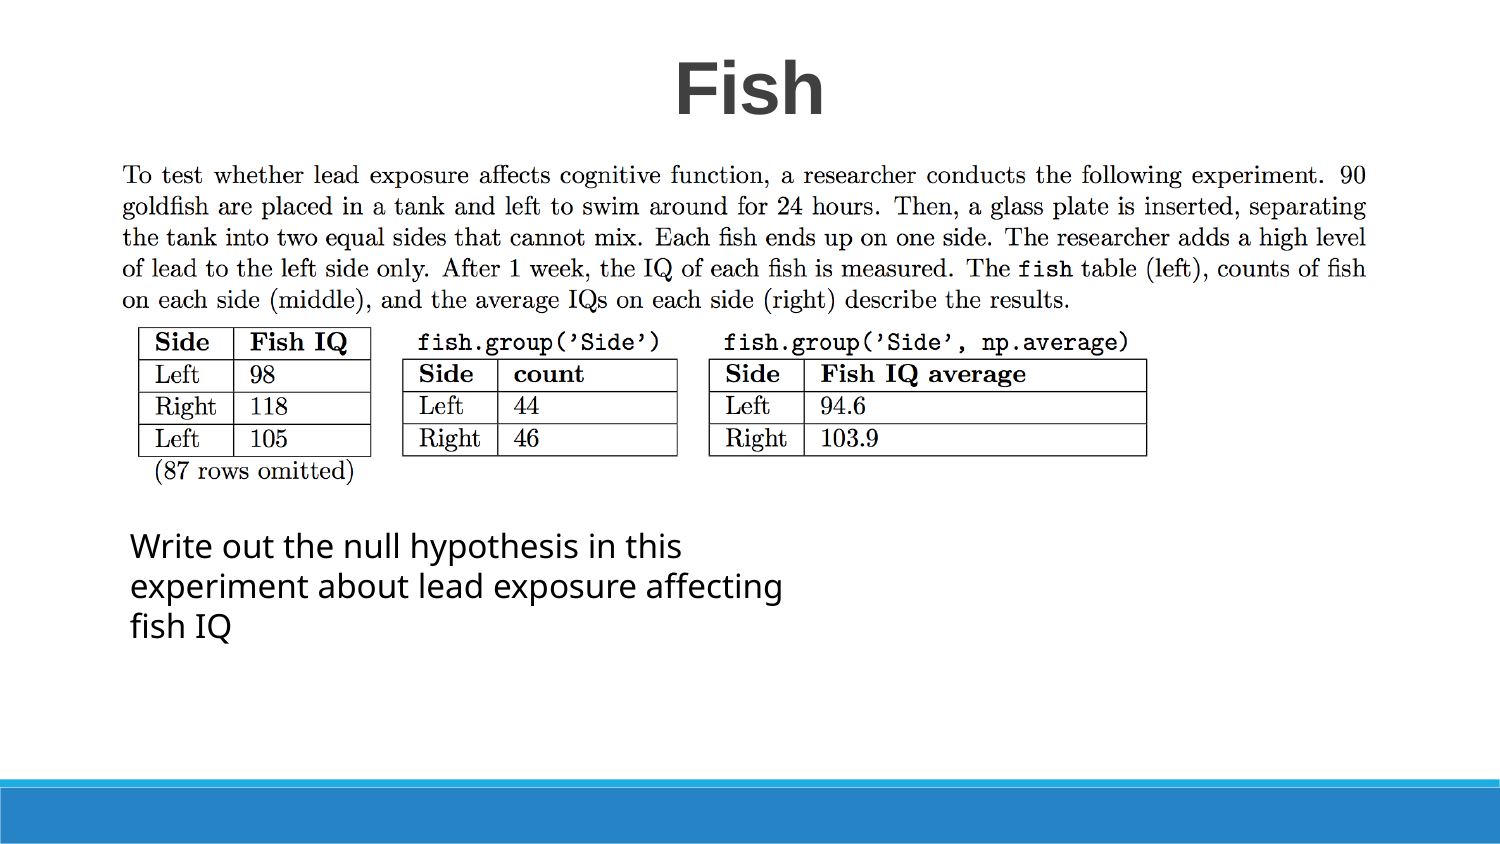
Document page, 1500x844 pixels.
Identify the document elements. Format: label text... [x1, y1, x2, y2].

title Fish [0, 33, 1500, 145]
text_box Write out the null hypothesis in this experiment about lead exposure affecting fish IQ [115, 517, 862, 652]
picture [104, 153, 1413, 509]
